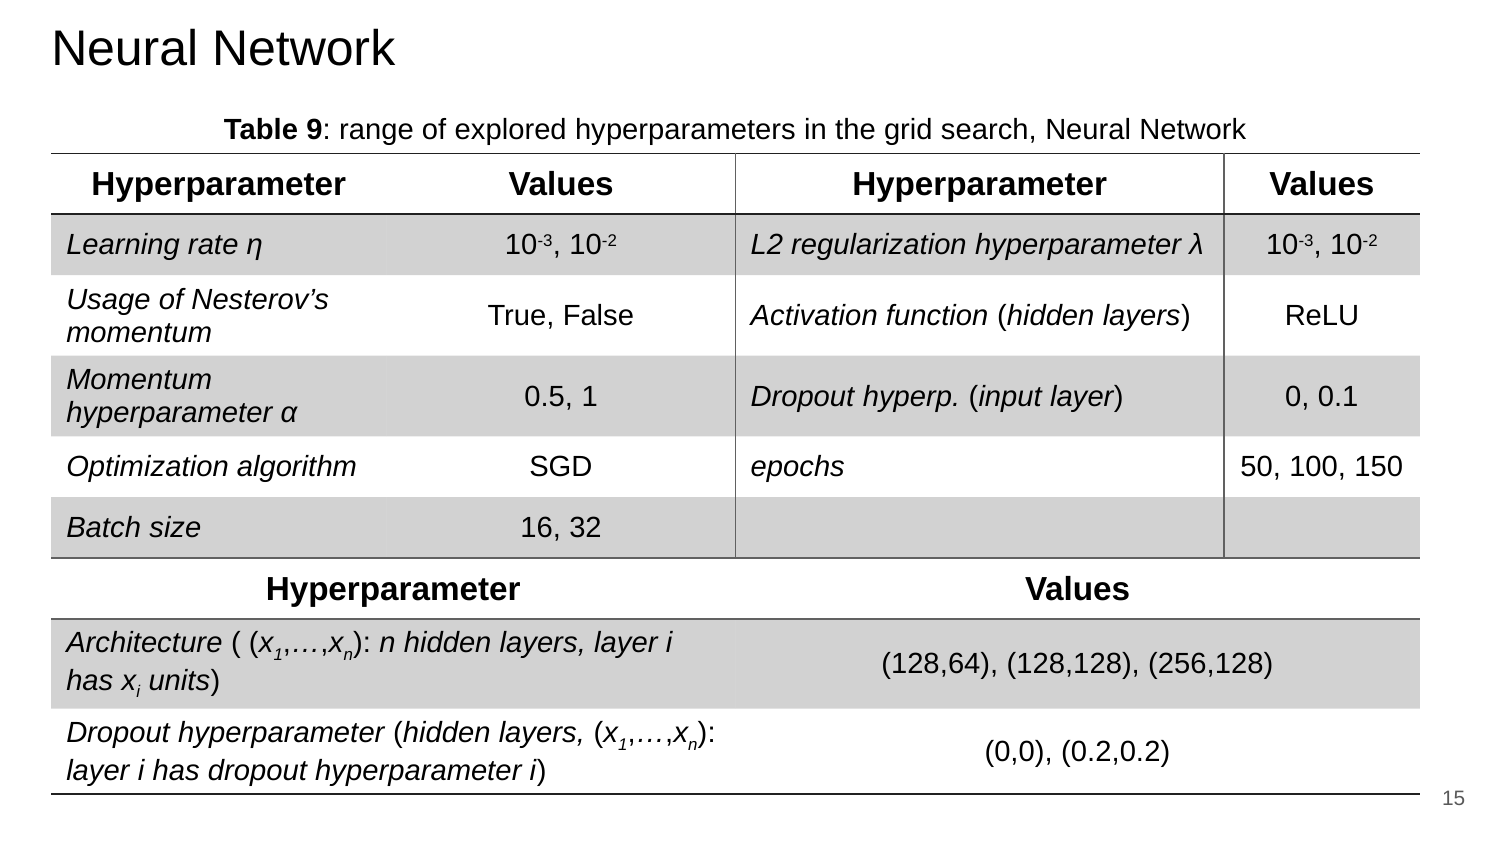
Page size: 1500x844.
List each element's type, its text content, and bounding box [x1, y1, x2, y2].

table_cell Dropout hyperp. (input layer) [736, 356, 1223, 436]
table_cell Values [736, 559, 1420, 618]
table_cell [736, 497, 1223, 557]
table_header Values [387, 154, 735, 213]
title Neural Network [51, 0, 1500, 95]
table_cell Architecture ( (x1,…,xn): n hidden layers, layer i has xi units) [51, 620, 736, 709]
table_cell 10-3, 10-2 [387, 215, 735, 275]
table_cell 50, 100, 150 [1225, 436, 1420, 497]
table_cell SGD [387, 436, 735, 497]
table_cell [1225, 497, 1420, 557]
table_cell (0,0), (0.2,0.2) [736, 709, 1420, 793]
table_cell 0.5, 1 [387, 356, 735, 436]
table_cell Usage of Nesterov’s momentum [51, 275, 387, 356]
table_cell ReLU [1225, 275, 1420, 356]
table_cell Dropout hyperparameter (hidden layers, (x1,…,xn): layer i has dropout hyperparameter i) [51, 709, 736, 793]
table_cell 0, 0.1 [1225, 356, 1420, 436]
table_cell True, False [387, 275, 735, 356]
table_header Hyperparameter [51, 154, 387, 213]
table_header Values [1225, 154, 1420, 213]
table_cell Activation function (hidden layers) [736, 275, 1223, 356]
table_cell Batch size [51, 497, 387, 557]
table_cell (128,64), (128,128), (256,128) [736, 620, 1420, 709]
slide_number 15 [1389, 764, 1480, 830]
table_cell Momentum hyperparameter α [51, 356, 387, 436]
table_header Hyperparameter [736, 154, 1223, 213]
table_cell Optimization algorithm [51, 436, 387, 497]
table_cell Learning rate η [51, 215, 387, 275]
table_cell Hyperparameter [51, 559, 736, 618]
table_cell 10-3, 10-2 [1225, 215, 1420, 275]
table_cell L2 regularization hyperparameter λ [736, 215, 1223, 275]
table_cell 16, 32 [387, 497, 735, 557]
table_cell epochs [736, 436, 1223, 497]
text_box Table 9: range of explored hyperparameters in the grid search, Neural Network [51, 102, 1421, 153]
